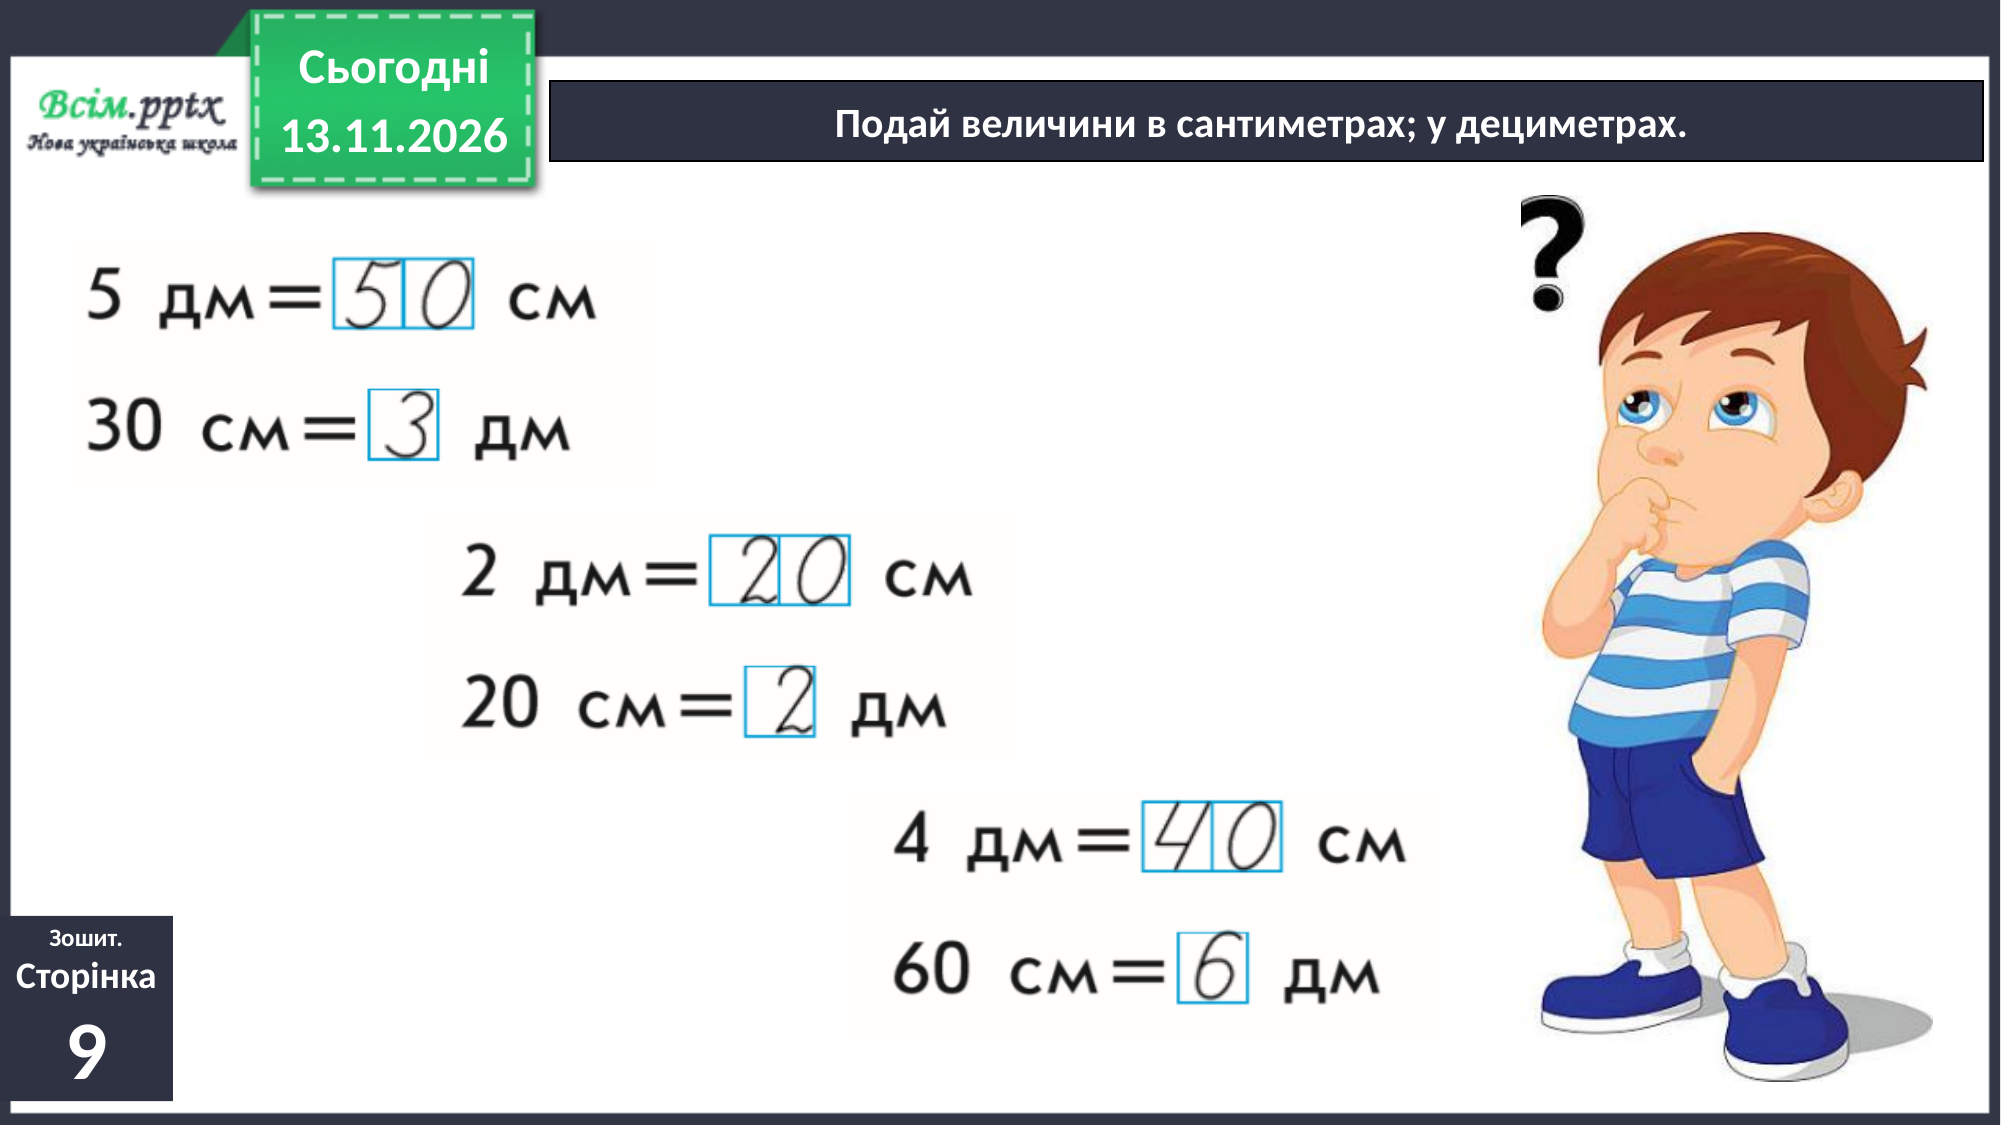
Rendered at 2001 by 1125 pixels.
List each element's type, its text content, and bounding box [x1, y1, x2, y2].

text_box Подай величини в сантиметрах; у дециметрах. [549, 80, 1984, 162]
text_box Зошит. Сторінка 9 [0, 915, 174, 1102]
text_box 22.04.2022 [263, 101, 524, 164]
picture [0, 0, 2001, 1125]
text_box Сьогодні [284, 26, 535, 101]
